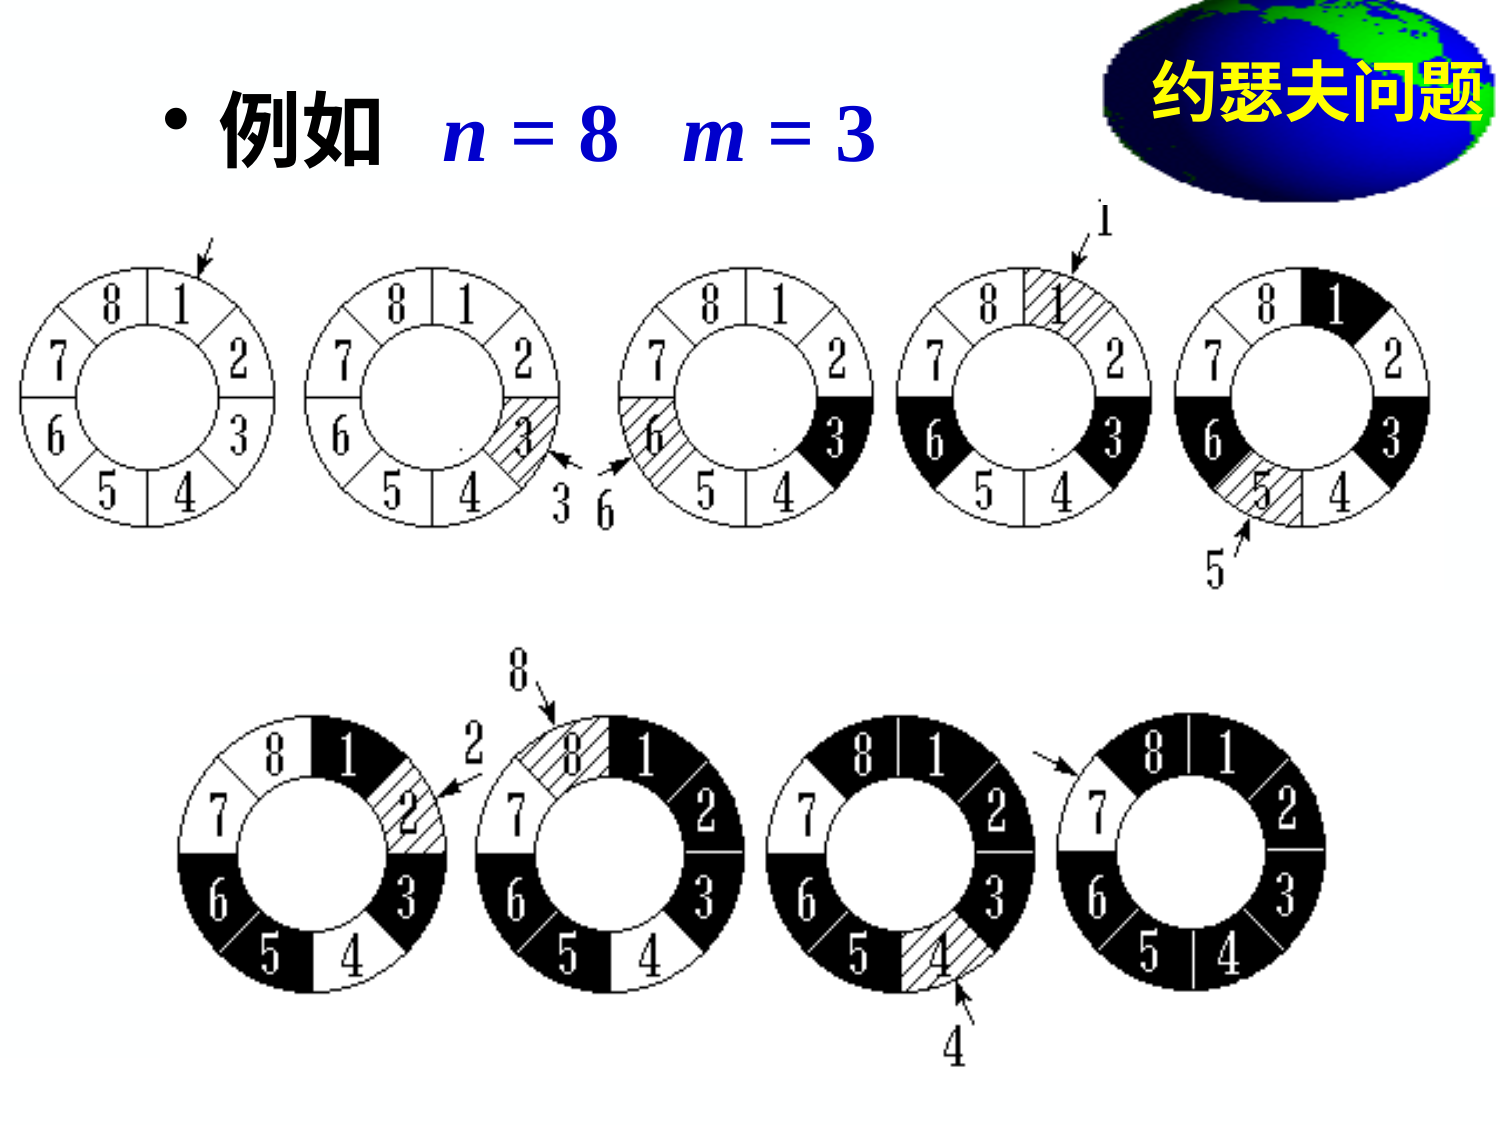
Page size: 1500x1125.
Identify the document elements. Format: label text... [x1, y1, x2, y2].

picture [0, 0, 1500, 610]
list 例如 n = 8 m = 3 [147, 81, 1096, 184]
picture [0, 624, 1351, 1079]
